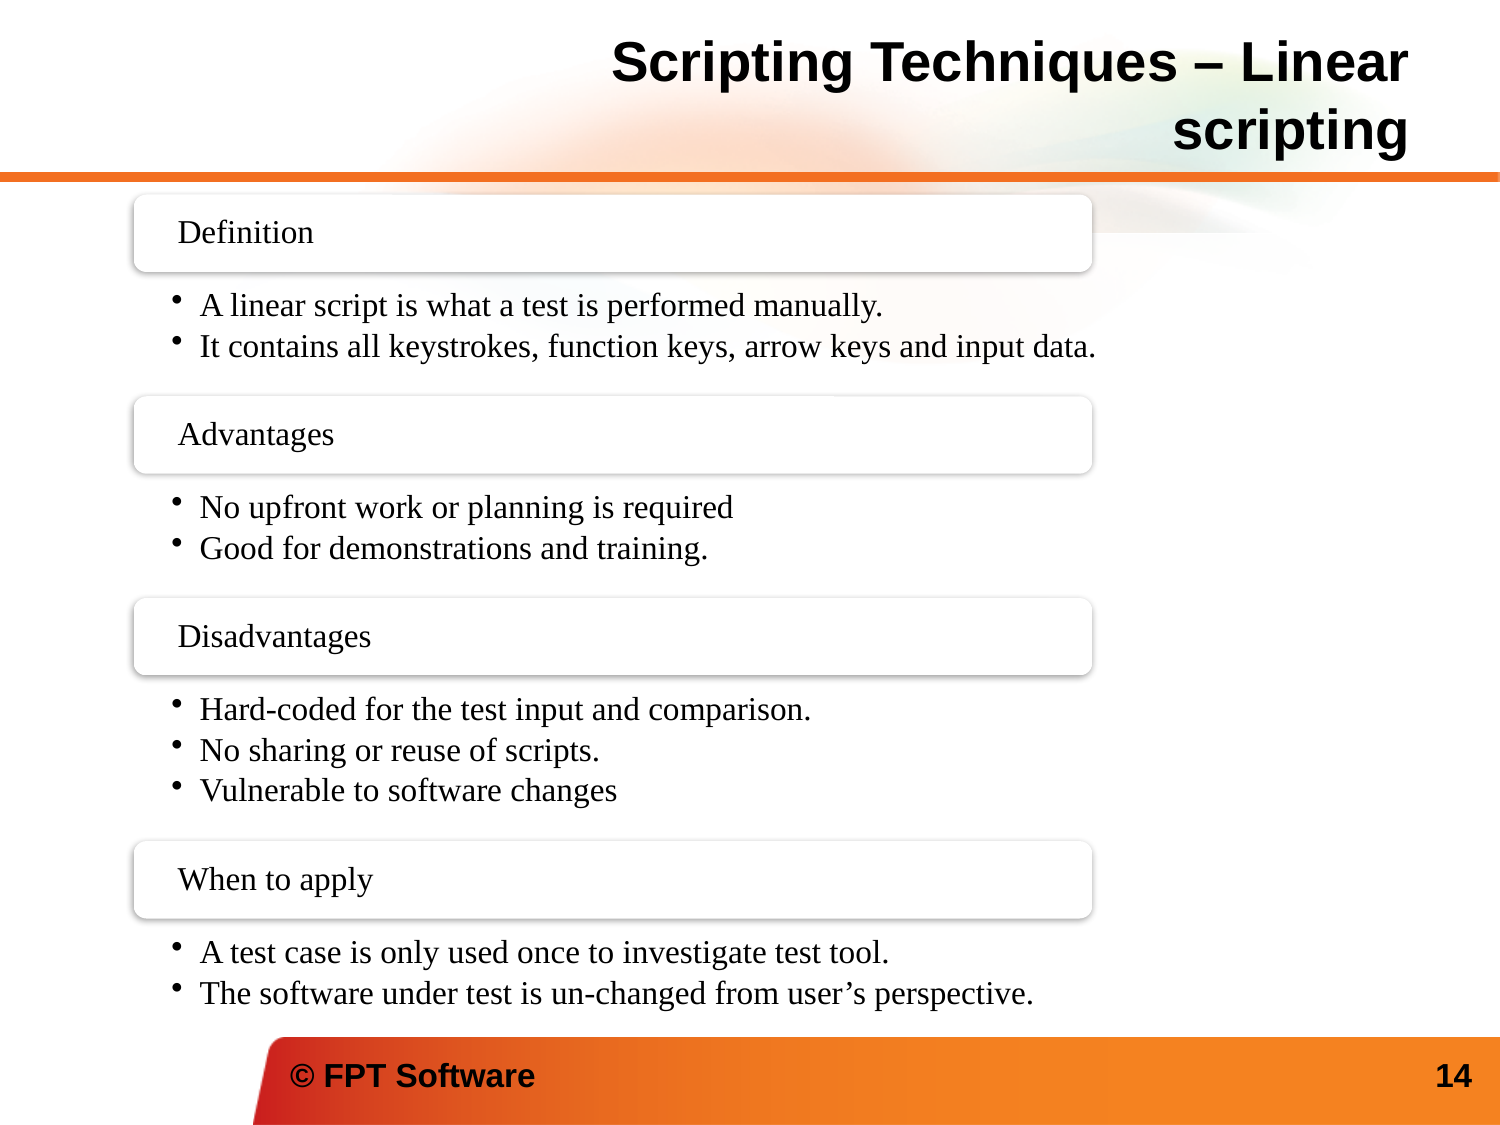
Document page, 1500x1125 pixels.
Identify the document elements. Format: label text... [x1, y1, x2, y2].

picture [0, 0, 1500, 190]
picture [253, 1037, 1500, 1125]
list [64, 190, 1436, 1033]
title Scripting Techniques – Linear scripting [437, 24, 1425, 161]
